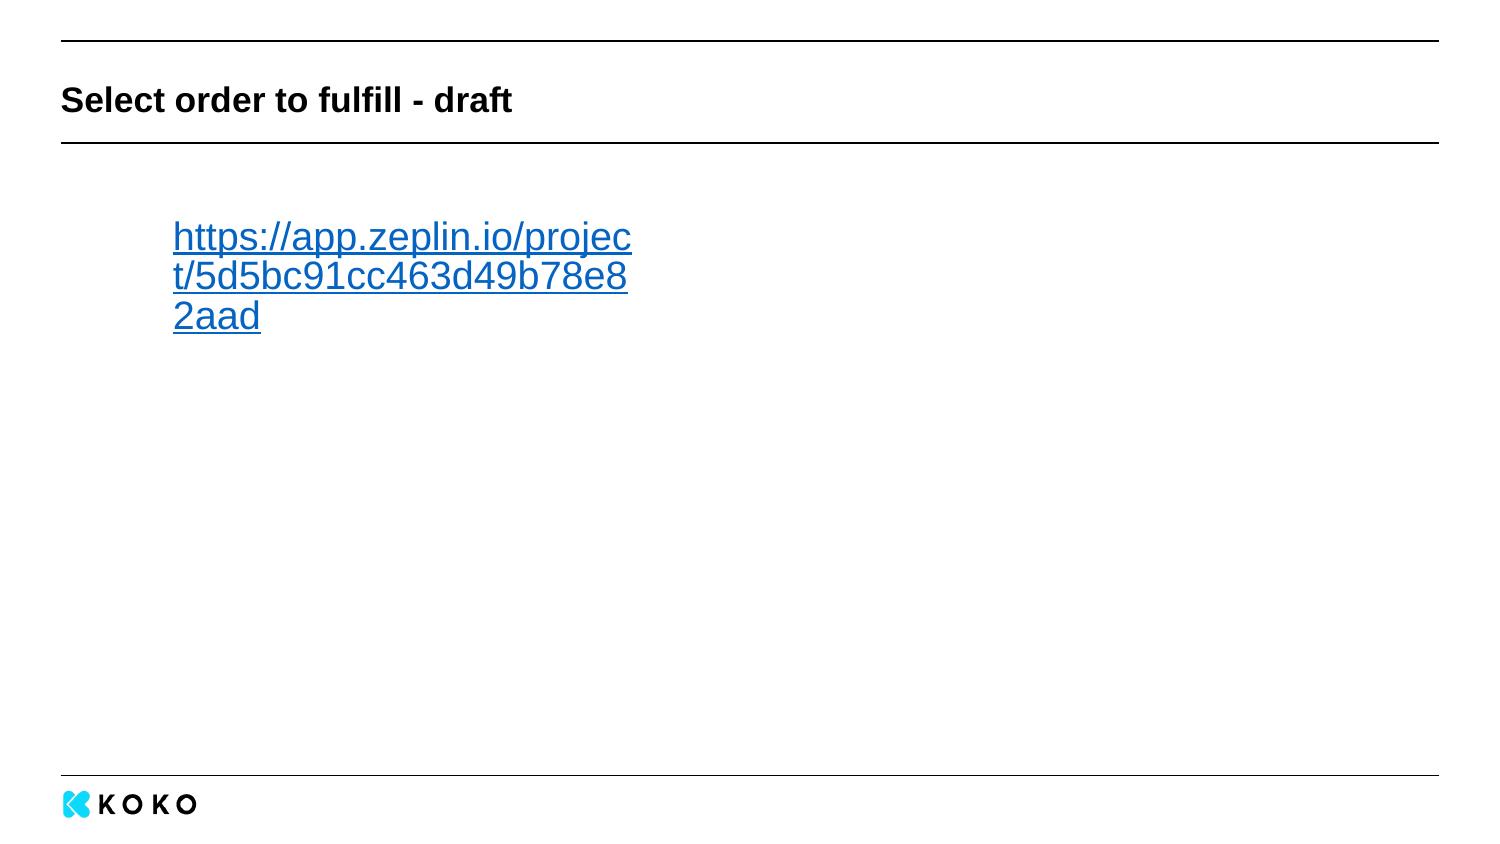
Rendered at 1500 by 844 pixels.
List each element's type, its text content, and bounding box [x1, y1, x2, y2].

title Select order to fulfill - draft [60, 58, 1440, 139]
picture [62, 788, 198, 820]
text_box https://app.zeplin.io/project/5d5bc91cc463d49b78e82aad [157, 195, 650, 688]
